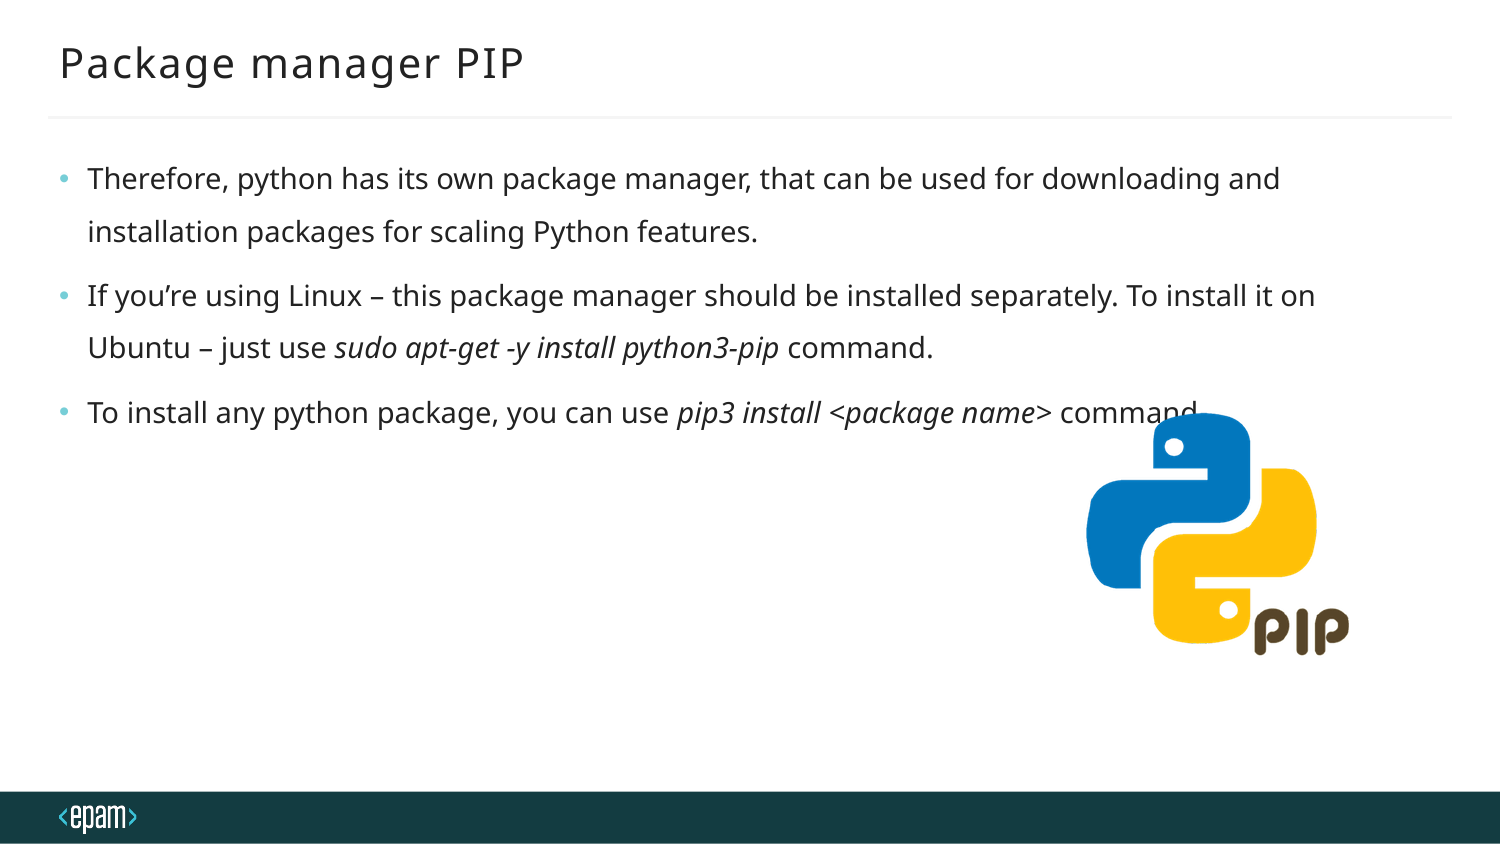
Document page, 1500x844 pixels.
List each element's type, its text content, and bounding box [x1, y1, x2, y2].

title Package manager PIP [59, 37, 1442, 87]
list Therefore, python has its own package manager, that can be used for downloading and installation packages for scaling Python features. If you’re using Linux – this package manager should be installed separately. To install it on Ubuntu – just use sudo apt-get -y install python3-pip command. To install any python package, you can use pip3 install <package name> command. [59, 143, 1332, 701]
picture [1058, 383, 1349, 673]
